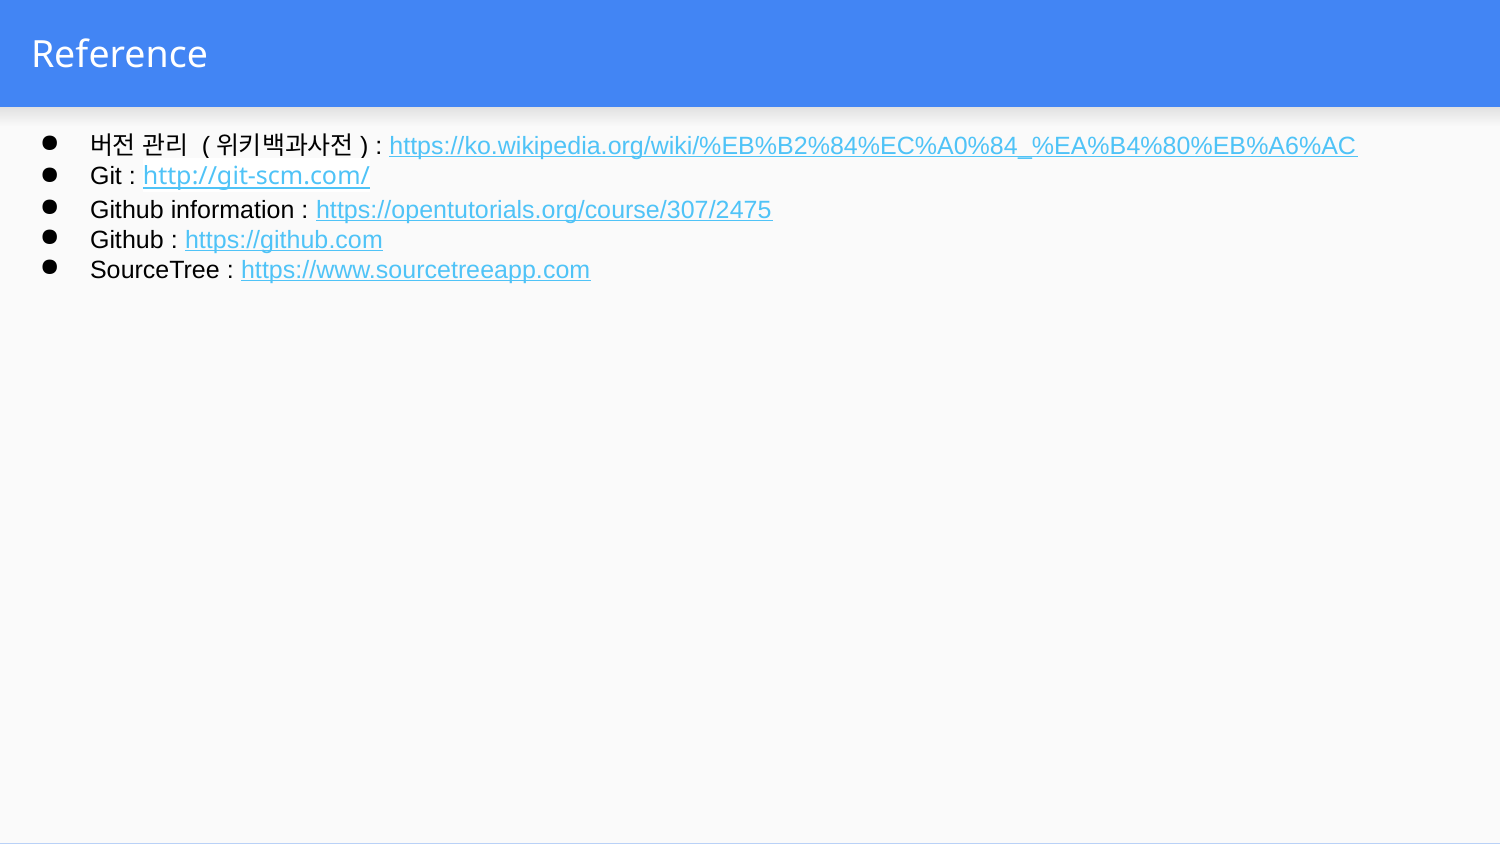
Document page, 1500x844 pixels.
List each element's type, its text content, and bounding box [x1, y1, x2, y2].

text_box 버전 관리 (위키백과사전) : https://ko.wikipedia.org/wiki/%EB%B2%84%EC%A0%84_%EA%B4%80%EB%A6%AC Git : http://git-scm.com/ Github information : https://opentutorials.org/course/307/2475 Github : https://github.com SourceTree : https://www.sourcetreeapp.com [0, 114, 1500, 844]
title Reference [16, 2, 1464, 102]
